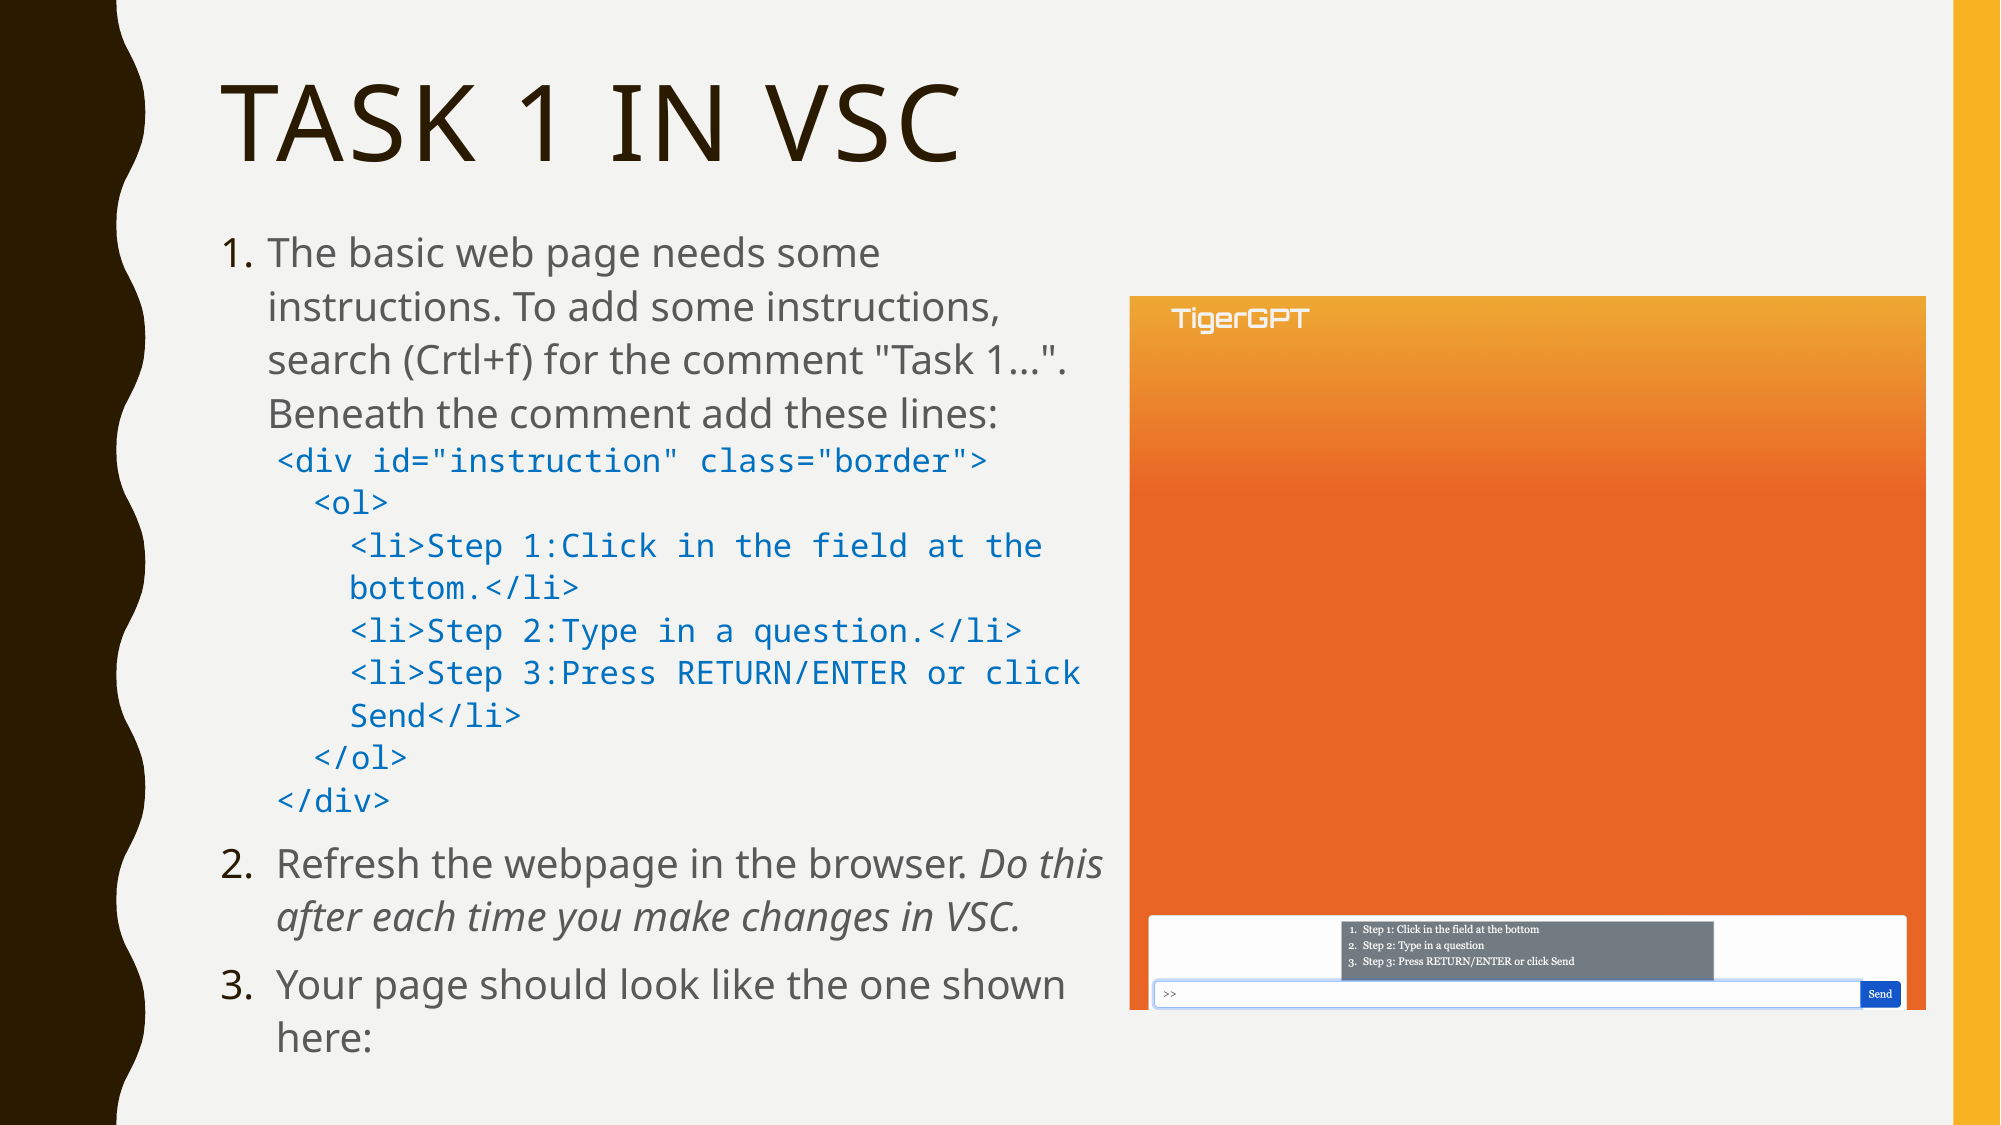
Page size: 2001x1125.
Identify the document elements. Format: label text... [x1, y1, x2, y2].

title Task 1 in VSC [205, 62, 1875, 216]
list The basic web page needs some instructions. To add some instructions, search (Crtl+f) for the comment "Task 1...". Beneath the comment add these lines: <div id="instruction" class="border"> <ol> <li>Step 1:Click in the field at the bottom.</li> <li>Step 2:Type in a question.</li> <li>Step 3:Press RETURN/ENTER or click Send</li> </ol> </div> Refresh the webpage in the browser. Do this after each time you make changes in VSC. Your page should look like the one shown here: [205, 215, 1130, 1081]
picture [1129, 296, 1926, 1010]
